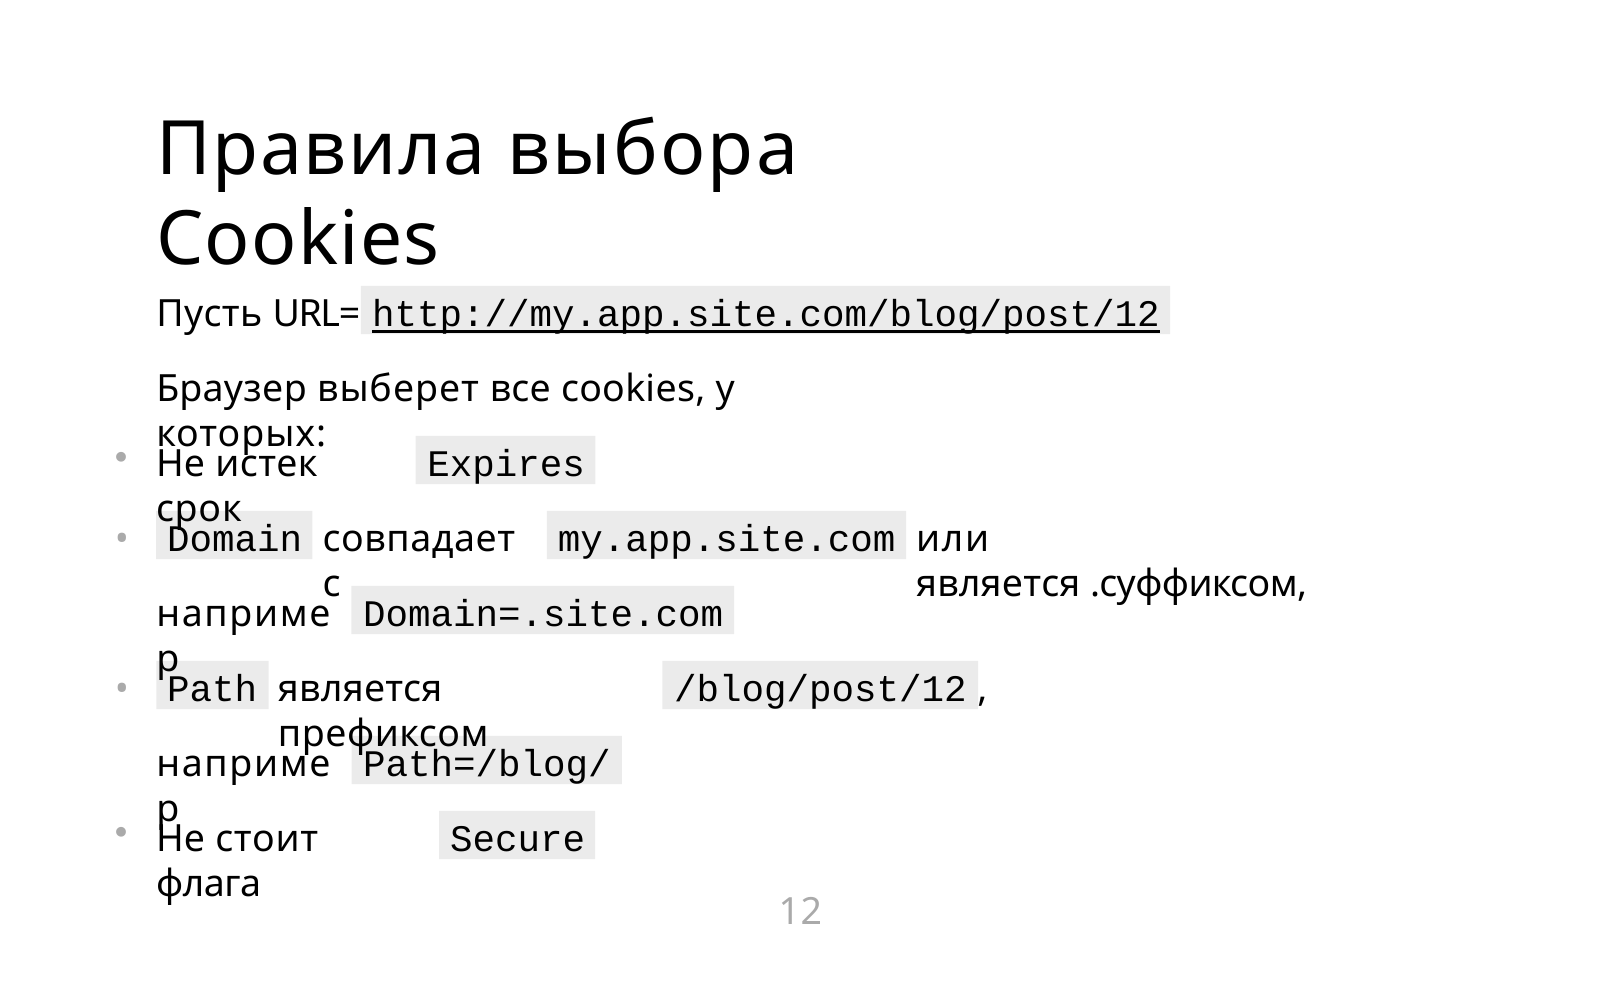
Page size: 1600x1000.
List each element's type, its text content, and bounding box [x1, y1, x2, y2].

text_box Expires [415, 435, 596, 485]
text_box Path [156, 660, 269, 710]
text_box /blog/post/12 [662, 660, 979, 710]
text_box совпадает с [320, 512, 540, 605]
text_box например [154, 737, 345, 812]
text_box • [113, 512, 132, 560]
text_box Path=/blog/ [351, 735, 622, 785]
text_box http://my.app.site.com/blog/post/12 [360, 285, 1171, 335]
text_box Не истек срок [113, 437, 409, 530]
text_box Пусть URL= [154, 287, 360, 335]
text_box или является .суффиксом, [914, 512, 1388, 605]
text_box my.app.site.com [546, 510, 907, 560]
text_box Domain [156, 510, 313, 560]
text_box например [154, 587, 345, 680]
text_box Браузер выберет все cookies, у которых: [154, 362, 892, 455]
text_box , [975, 662, 989, 710]
text_box является префиксом [275, 662, 656, 755]
slide_number 12 [772, 882, 828, 1000]
text_box • [113, 662, 132, 710]
title Правила выбора Cookies [154, 97, 1036, 281]
text_box Не стоит флага [113, 812, 432, 905]
text_box Domain=.site.com [351, 585, 735, 635]
text_box Secure [439, 810, 596, 860]
